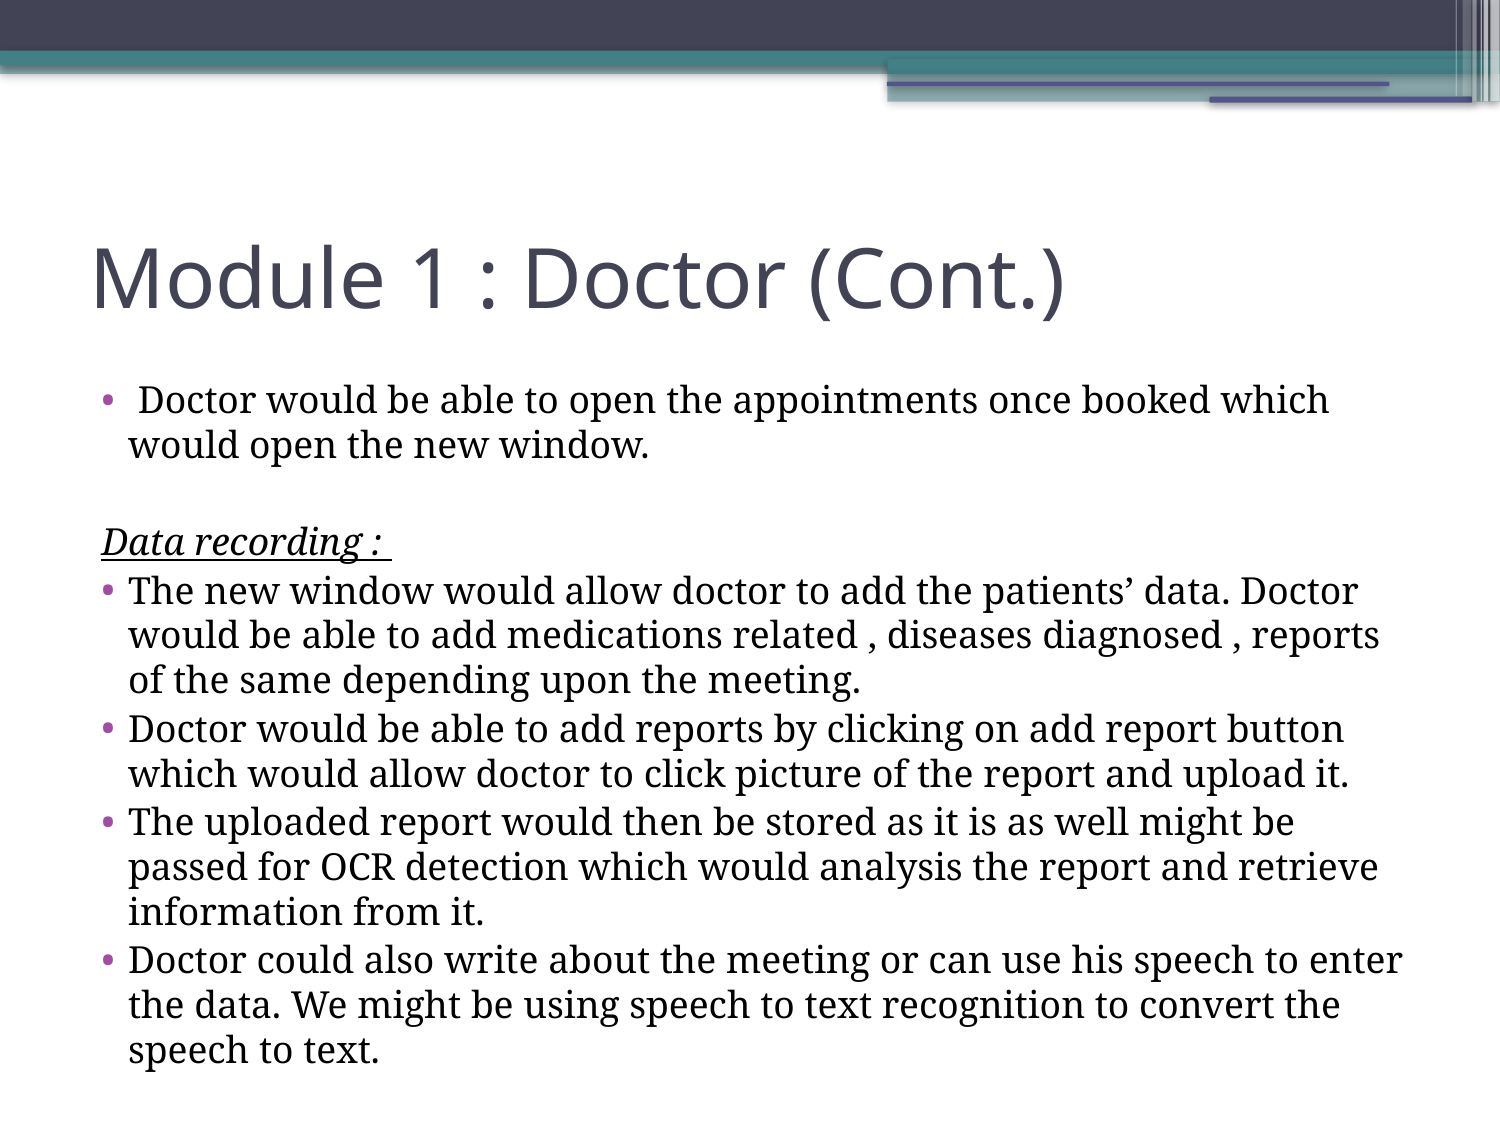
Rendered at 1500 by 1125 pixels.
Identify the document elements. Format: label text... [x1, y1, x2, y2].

text_box Doctor would be able to open the appointments once booked which would open the new window. Data recording : The new window would allow doctor to add the patients’ data. Doctor would be able to add medications related , diseases diagnosed , reports of the same depending upon the meeting. Doctor would be able to add reports by clicking on add report button which would allow doctor to click picture of the report and upload it. The uploaded report would then be stored as it is as well might be passed for OCR detection which would analysis the report and retrieve information from it. Doctor could also write about the meeting or can use his speech to enter the data. We might be using speech to text recognition to convert the speech to text. [75, 368, 1425, 1079]
text_box Module 1 : Doctor (Cont.) [75, 187, 1425, 363]
